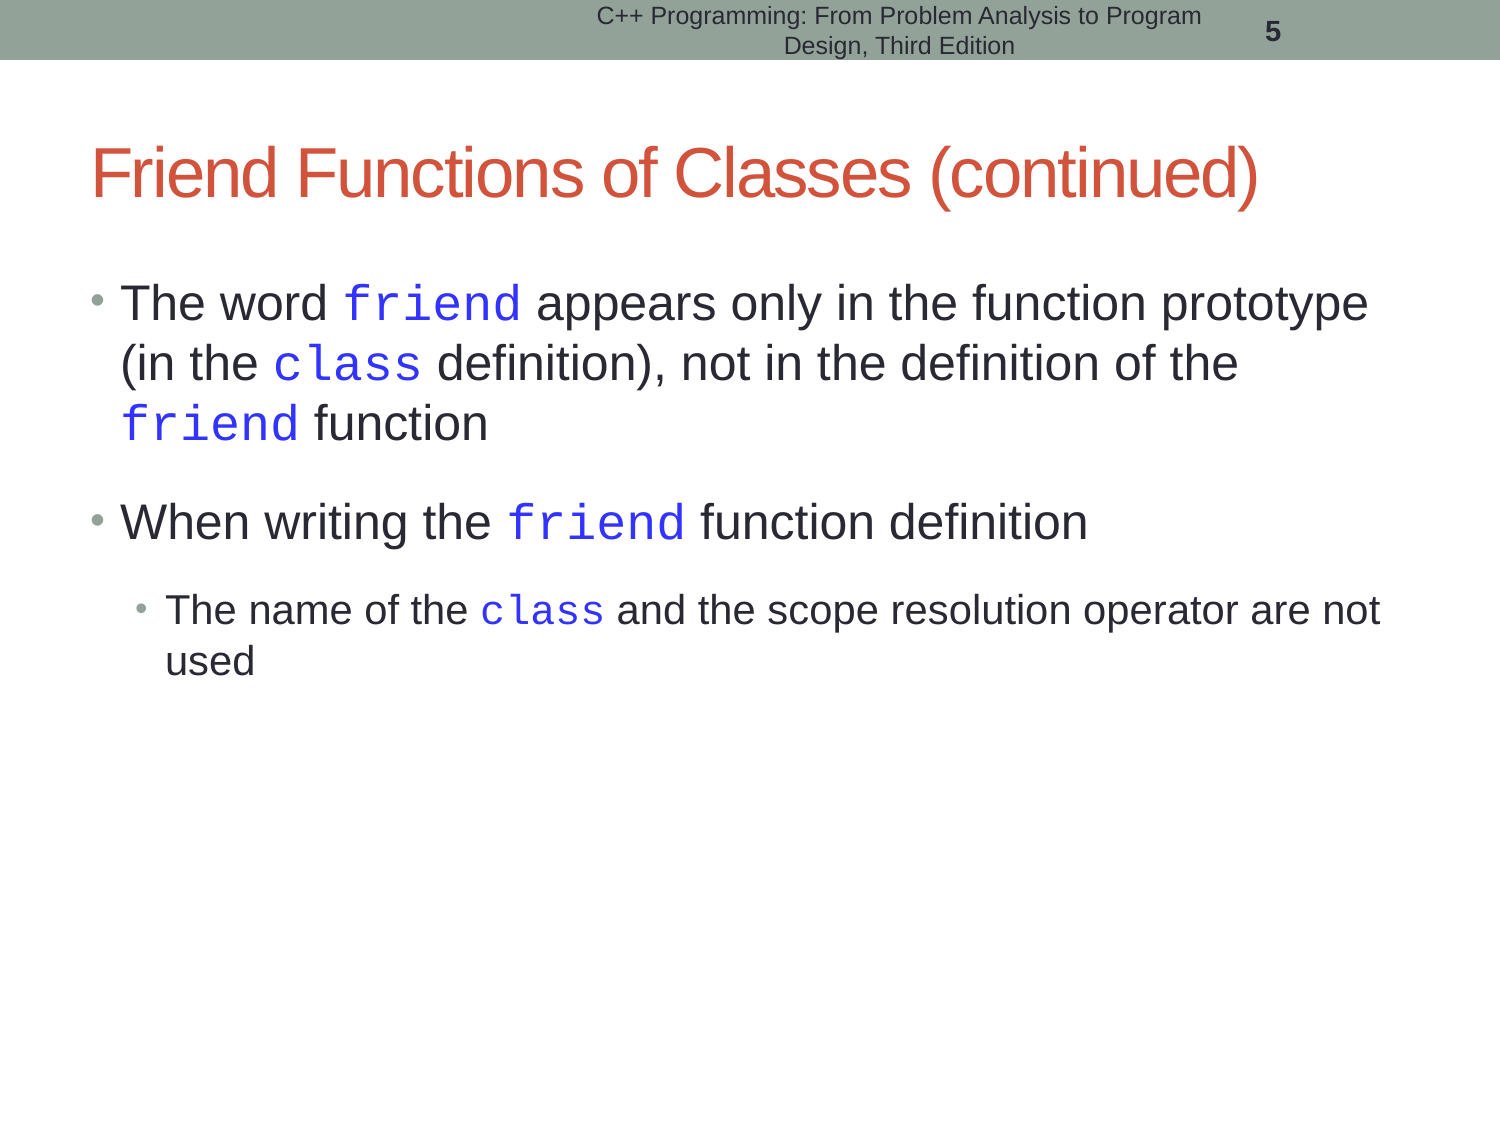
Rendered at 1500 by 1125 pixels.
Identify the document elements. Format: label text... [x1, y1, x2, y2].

title Friend Functions of Classes (continued) [75, 87, 1425, 250]
list The word friend appears only in the function prototype (in the class definition), not in the definition of the friend function When writing the friend function definition The name of the class and the scope resolution operator are not used [75, 262, 1425, 1063]
slide_number 5 [1250, 3, 1425, 57]
footer C++ Programming: From Problem Analysis to Program Design, Third Edition [562, 3, 1238, 57]
